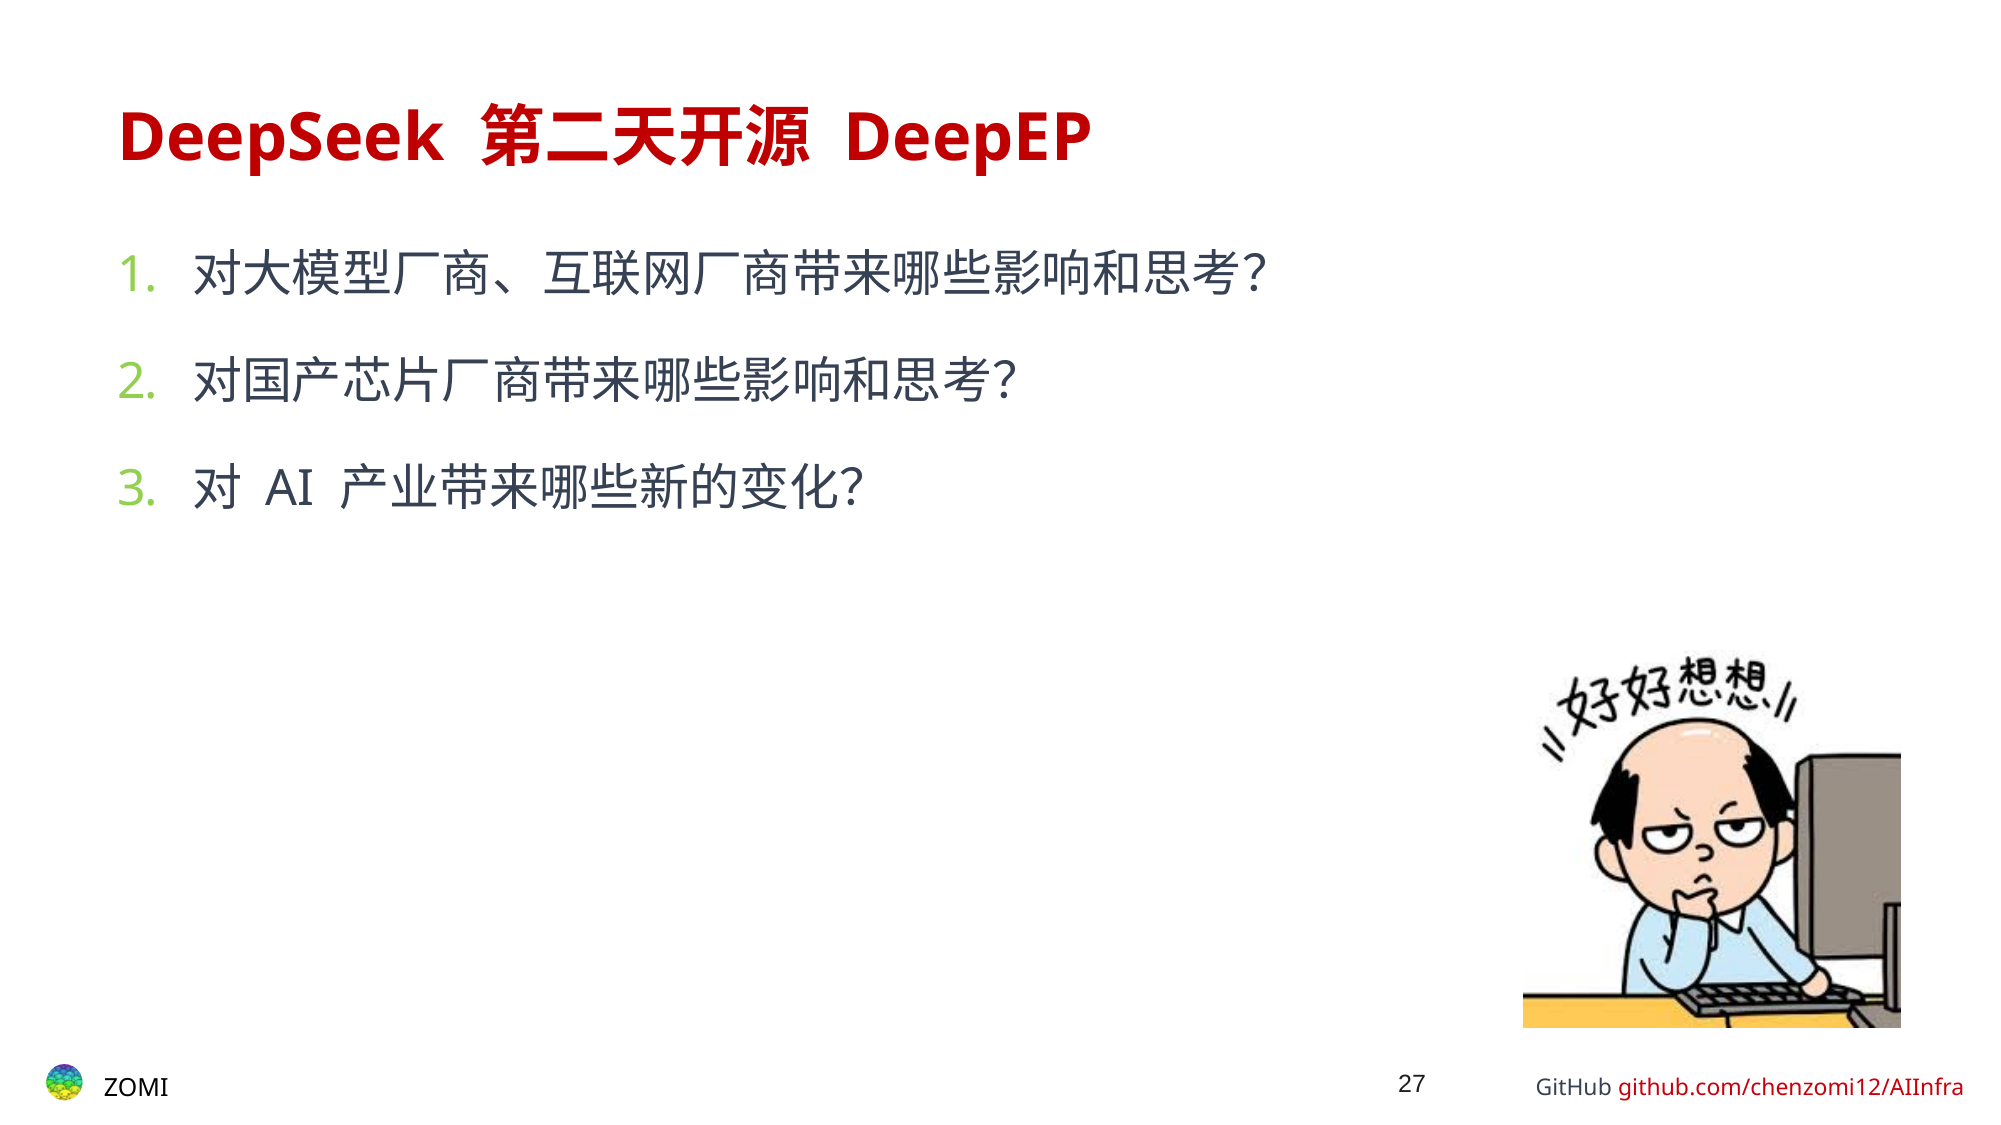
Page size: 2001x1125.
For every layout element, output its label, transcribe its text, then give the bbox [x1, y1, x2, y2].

title DeepSeek 第二天开源 DeepEP [102, 85, 1901, 183]
list 对大模型厂商、互联网厂商带来哪些影响和思考？ 对国产芯片厂商带来哪些影响和思考？ 对 AI 产业带来哪些新的变化？ [102, 204, 1901, 1043]
picture [1523, 649, 1902, 1028]
picture [47, 1065, 82, 1100]
